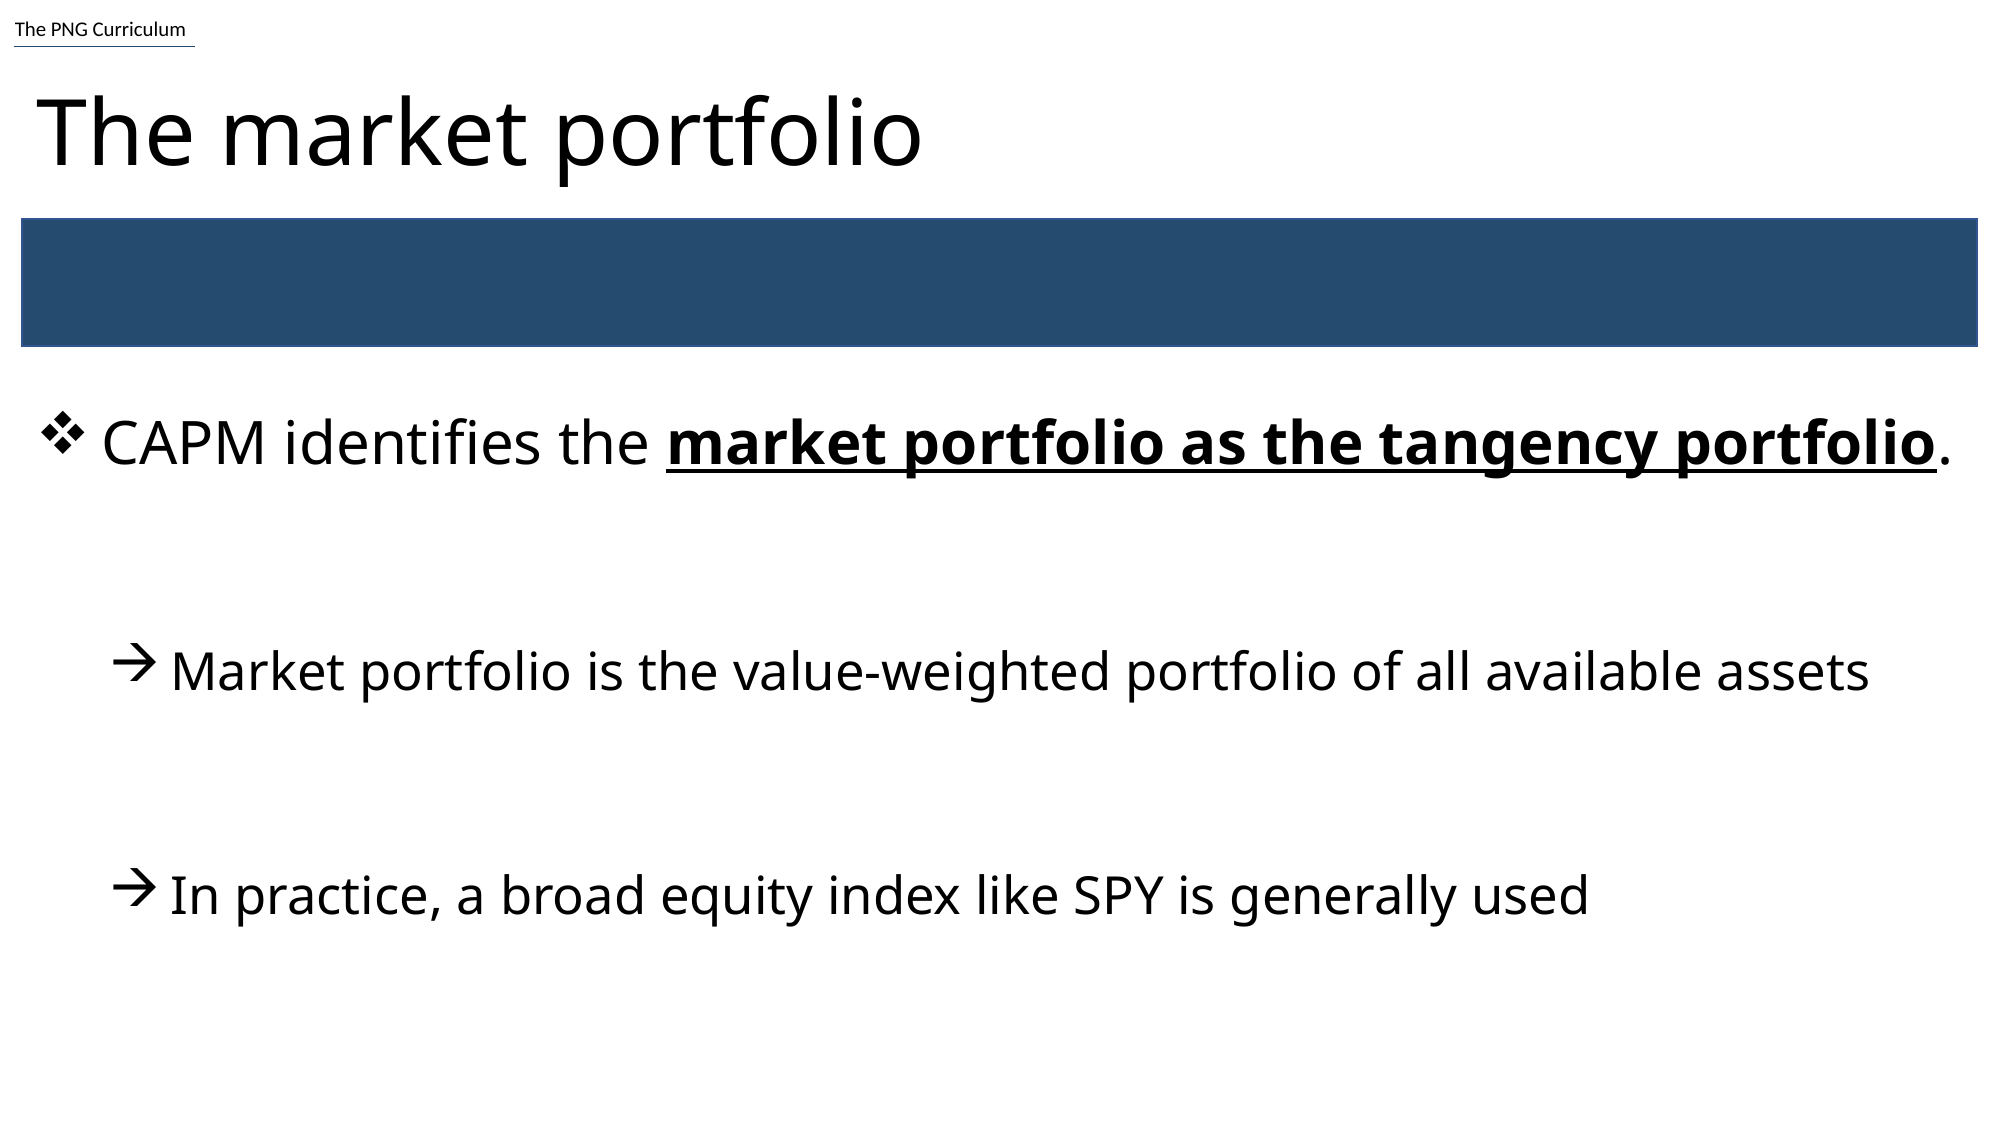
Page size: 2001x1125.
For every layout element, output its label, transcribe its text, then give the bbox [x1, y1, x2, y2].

title The market portfolio [21, 60, 1978, 211]
list CAPM identifies the market portfolio as the tangency portfolio. Market portfolio is the value-weighted portfolio of all available assets In practice, a broad equity index like SPY is generally used [21, 360, 1978, 1014]
